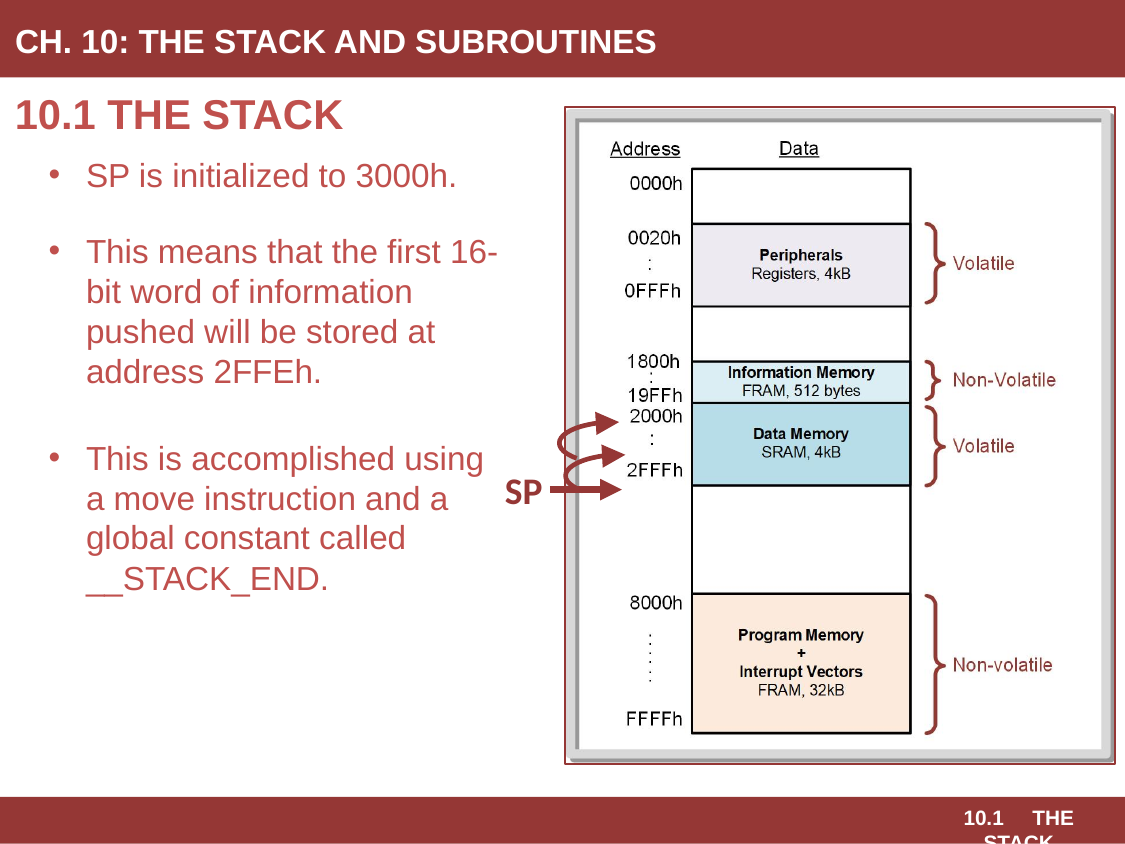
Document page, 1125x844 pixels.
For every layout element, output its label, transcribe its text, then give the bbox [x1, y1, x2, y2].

subtitle 10.1 The STACK [912, 796, 1125, 844]
title Ch. 10: The STACK and Subroutines [0, 1, 1125, 78]
picture [565, 107, 1115, 764]
text_box SP is initialized to 3000h. This means that the first 16-bit word of information pushed will be stored at address 2FFEh. This is accomplished using a move instruction and a global constant called __STACK_END. [33, 146, 525, 620]
text_box SP [490, 459, 560, 520]
text_box [0, 795, 1125, 844]
text_box 10.1 the Stack [0, 80, 1088, 146]
